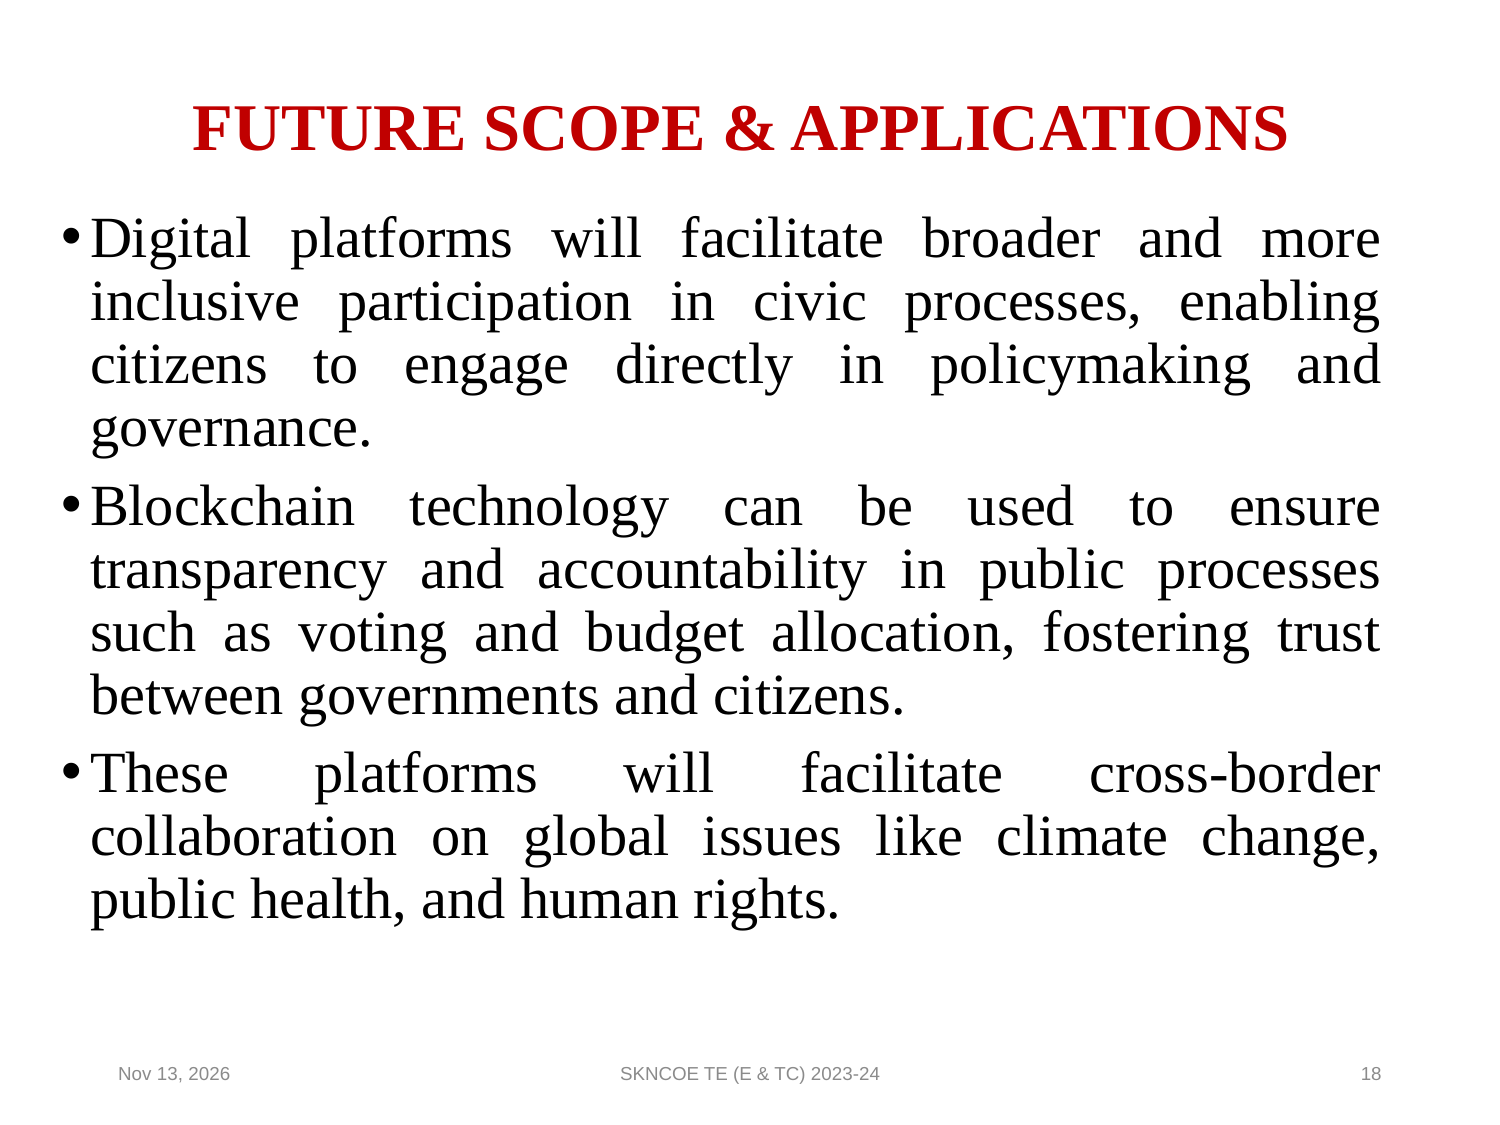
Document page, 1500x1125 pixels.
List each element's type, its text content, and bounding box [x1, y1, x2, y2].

slide_number 9-May-24 [103, 1042, 441, 1103]
slide_number 18 [1059, 1042, 1397, 1103]
title FUTURE SCOPE & APPLICATIONS [75, 45, 1425, 213]
footer SKNCOE TE (E & TC) 2023-24 [496, 1042, 1004, 1103]
list Digital platforms will facilitate broader and more inclusive participation in civic processes, enabling citizens to engage directly in policymaking and governance. Blockchain technology can be used to ensure transparency and accountability in public processes such as voting and budget allocation, fostering trust between governments and citizens. These platforms will facilitate cross-border collaboration on global issues like climate change, public health, and human rights. [46, 200, 1397, 1013]
